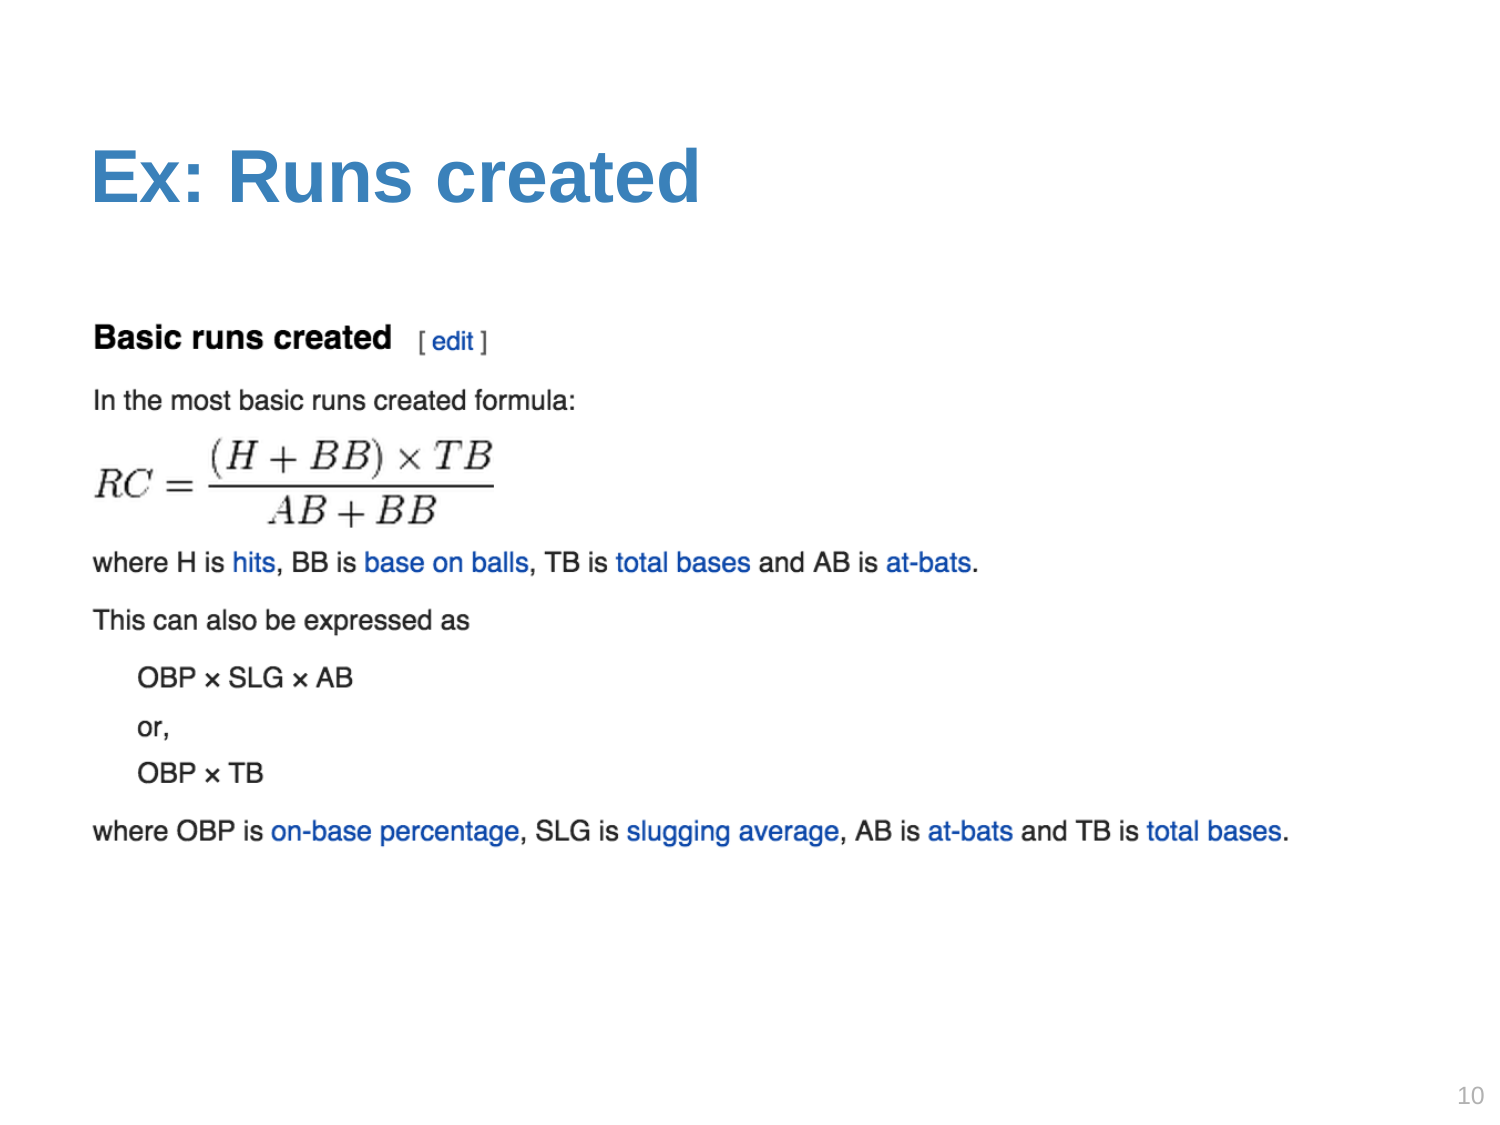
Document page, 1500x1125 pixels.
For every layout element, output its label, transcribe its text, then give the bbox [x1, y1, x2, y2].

slide_number 9 [1149, 1065, 1500, 1125]
picture [74, 299, 1324, 875]
title Ex: Runs created [75, 45, 1425, 187]
list [75, 187, 1425, 525]
